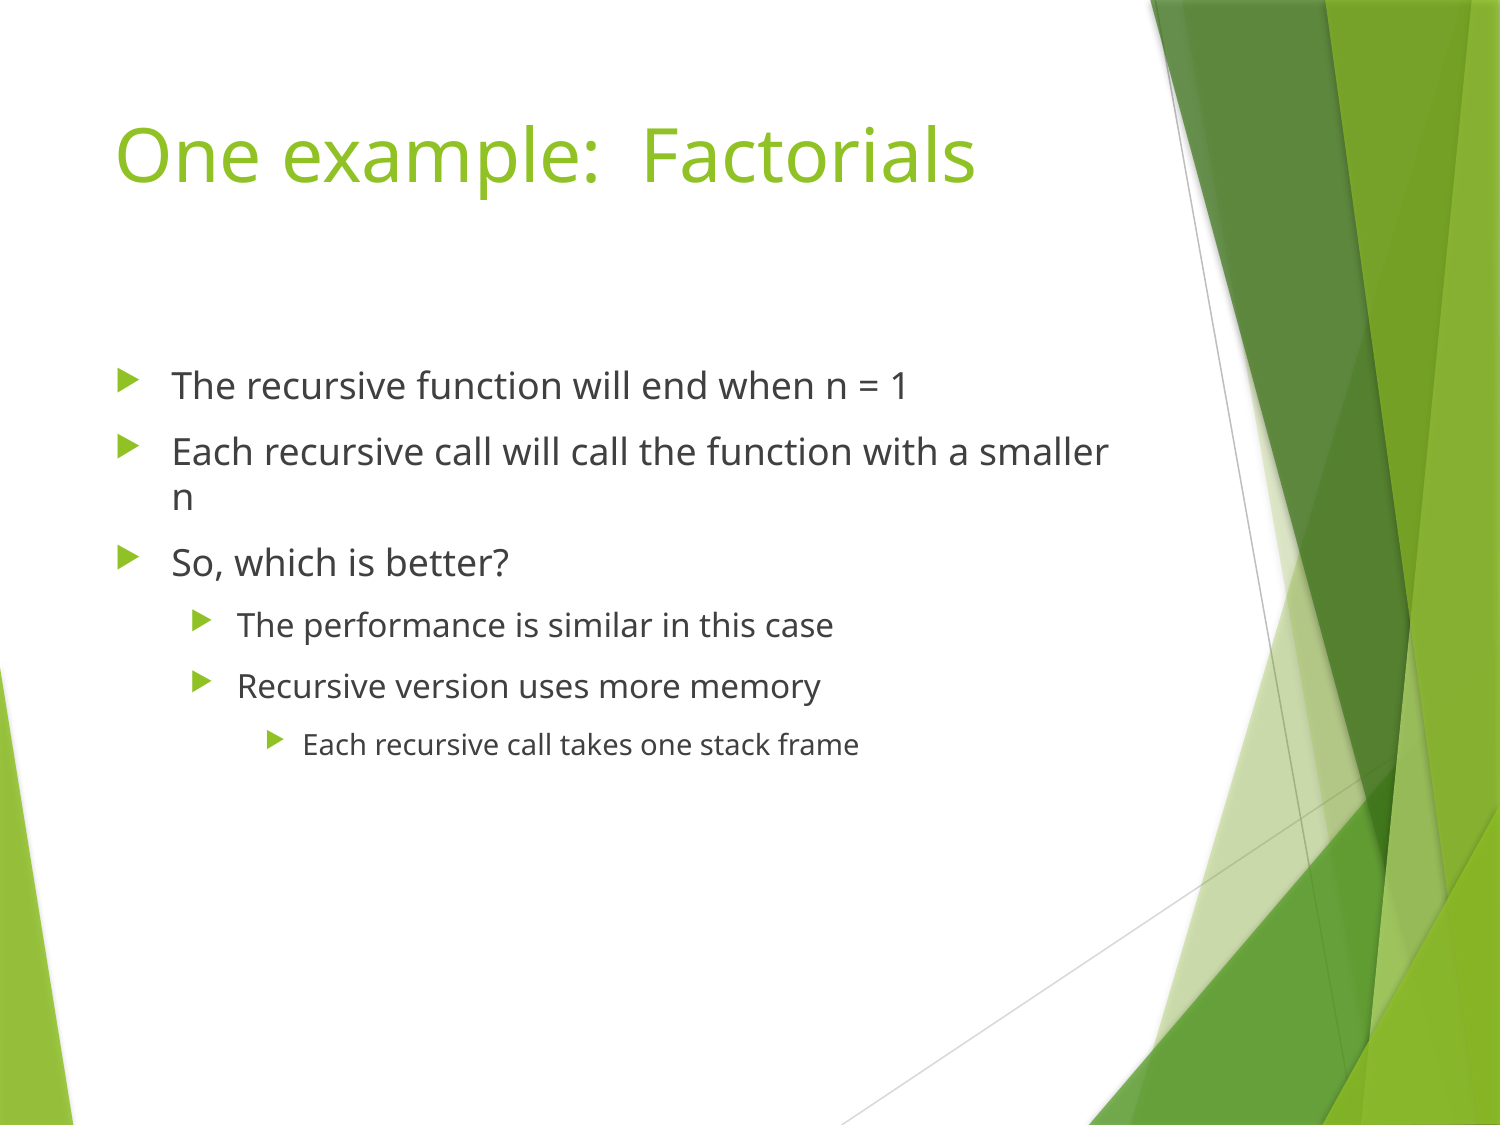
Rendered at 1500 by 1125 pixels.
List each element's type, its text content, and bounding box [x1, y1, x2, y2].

list The recursive function will end when n = 1 Each recursive call will call the function with a smaller n So, which is better? The performance is similar in this case Recursive version uses more memory Each recursive call takes one stack frame [99, 354, 1142, 992]
title One example: Factorials [99, 99, 1142, 317]
